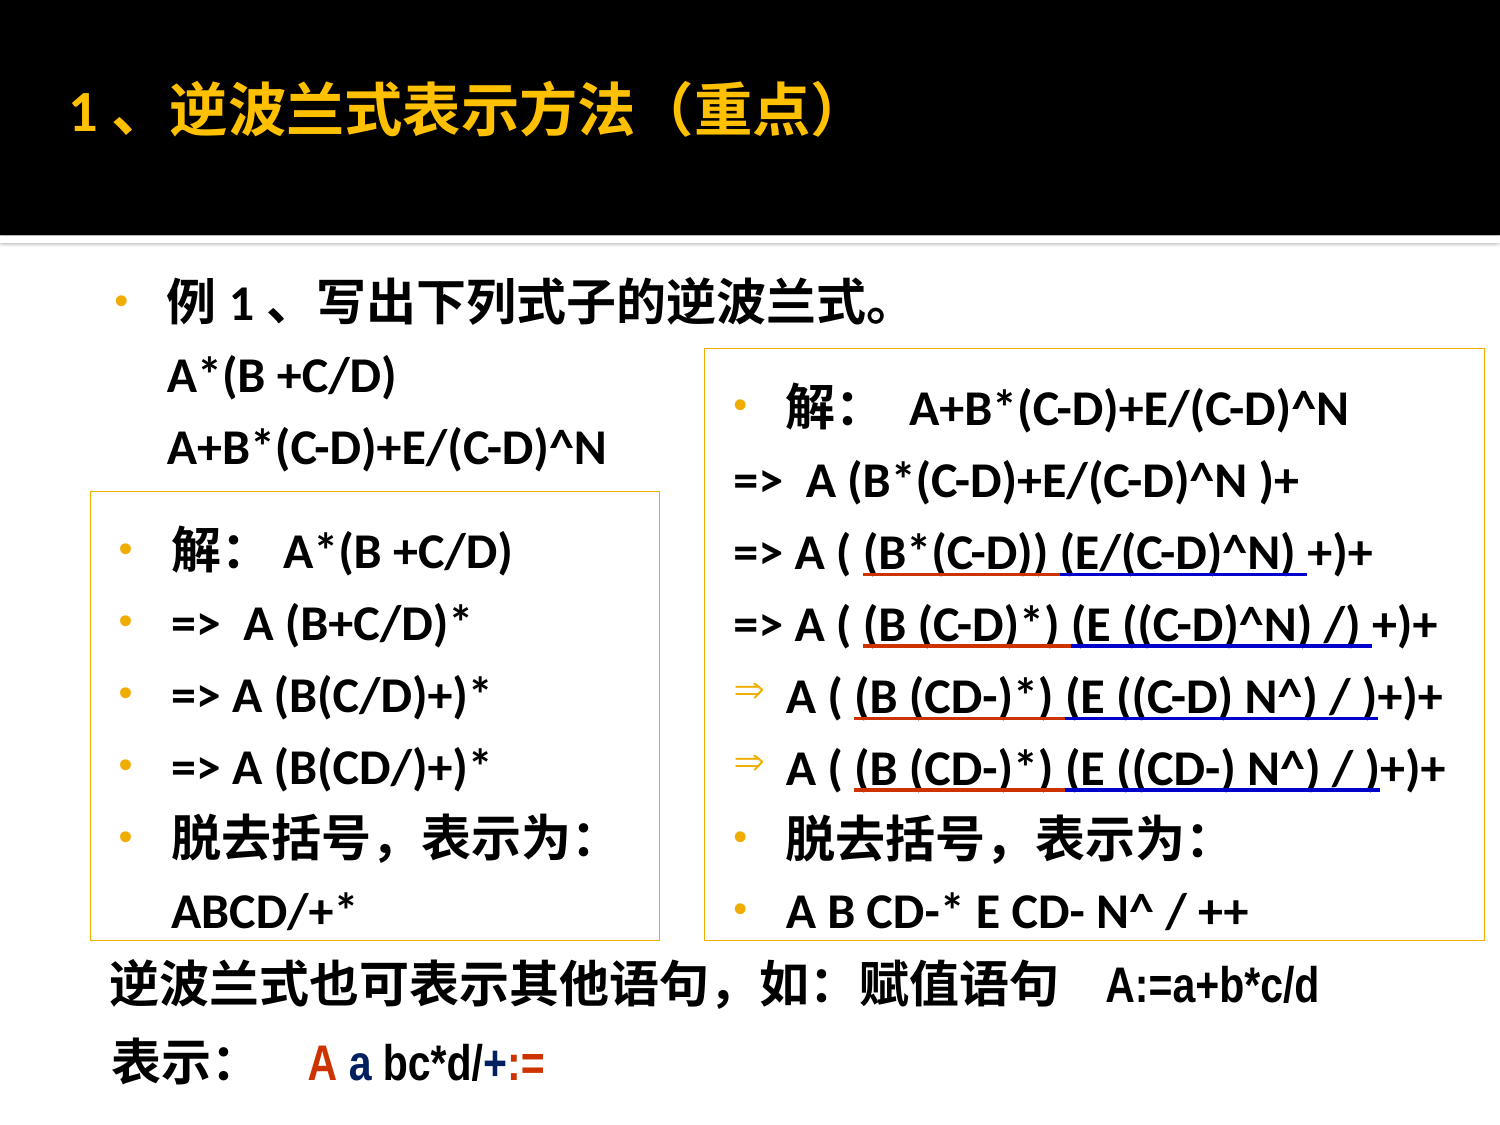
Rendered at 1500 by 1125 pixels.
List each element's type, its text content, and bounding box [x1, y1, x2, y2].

text_box 解： A+B*(C-D)+E/(C-D)^N => A (B*(C-D)+E/(C-D)^N )+ => A ( (B*(C-D)) (E/(C-D)^N) +)+ => A ( (B (C-D)*) (E ((C-D)^N) /) +)+ A ( (B (CD-)*) (E ((C-D) N^) / )+)+ A ( (B (CD-)*) (E ((CD-) N^) / )+)+ 脱去括号，表示为： A B CD-* E CD- N^ / ++ [704, 348, 1485, 941]
text_box 逆波兰式也可表示其他语句，如：赋值语句 A:=a+b*c/d [94, 945, 1500, 1021]
text_box 表示： A a bc*d/+:= [97, 1022, 759, 1098]
title 1、逆波兰式表示方法（重点） [53, 54, 1329, 161]
text_box 解：A*(B +C/D) => A (B+C/D)* => A (B(C/D)+)* => A (B(CD/)+)* 脱去括号，表示为：ABCD/+* [90, 491, 660, 941]
list 例1、写出下列式子的逆波兰式。 A*(B +C/D) A+B*(C-D)+E/(C-D)^N [85, 243, 1350, 492]
